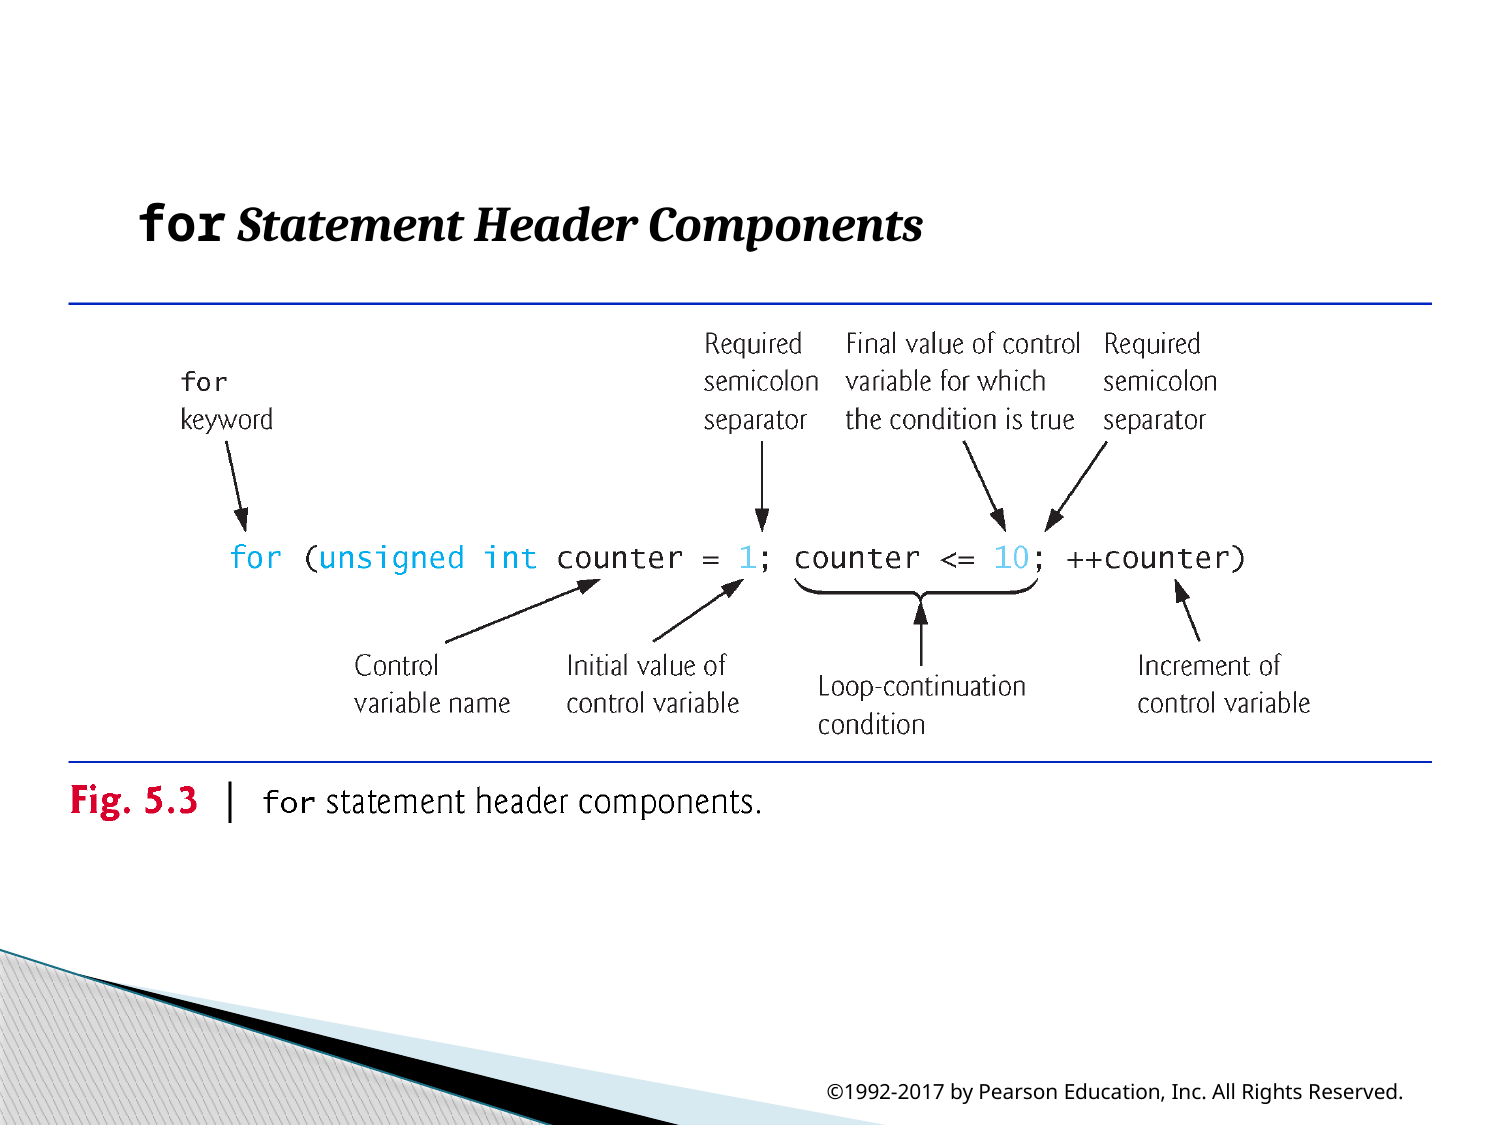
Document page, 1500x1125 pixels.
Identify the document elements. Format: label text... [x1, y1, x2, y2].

footer ©1992-2017 by Pearson Education, Inc. All Rights Reserved. [650, 1051, 1419, 1112]
picture [0, 234, 1500, 891]
text_box for Statement Header Components [121, 183, 939, 234]
